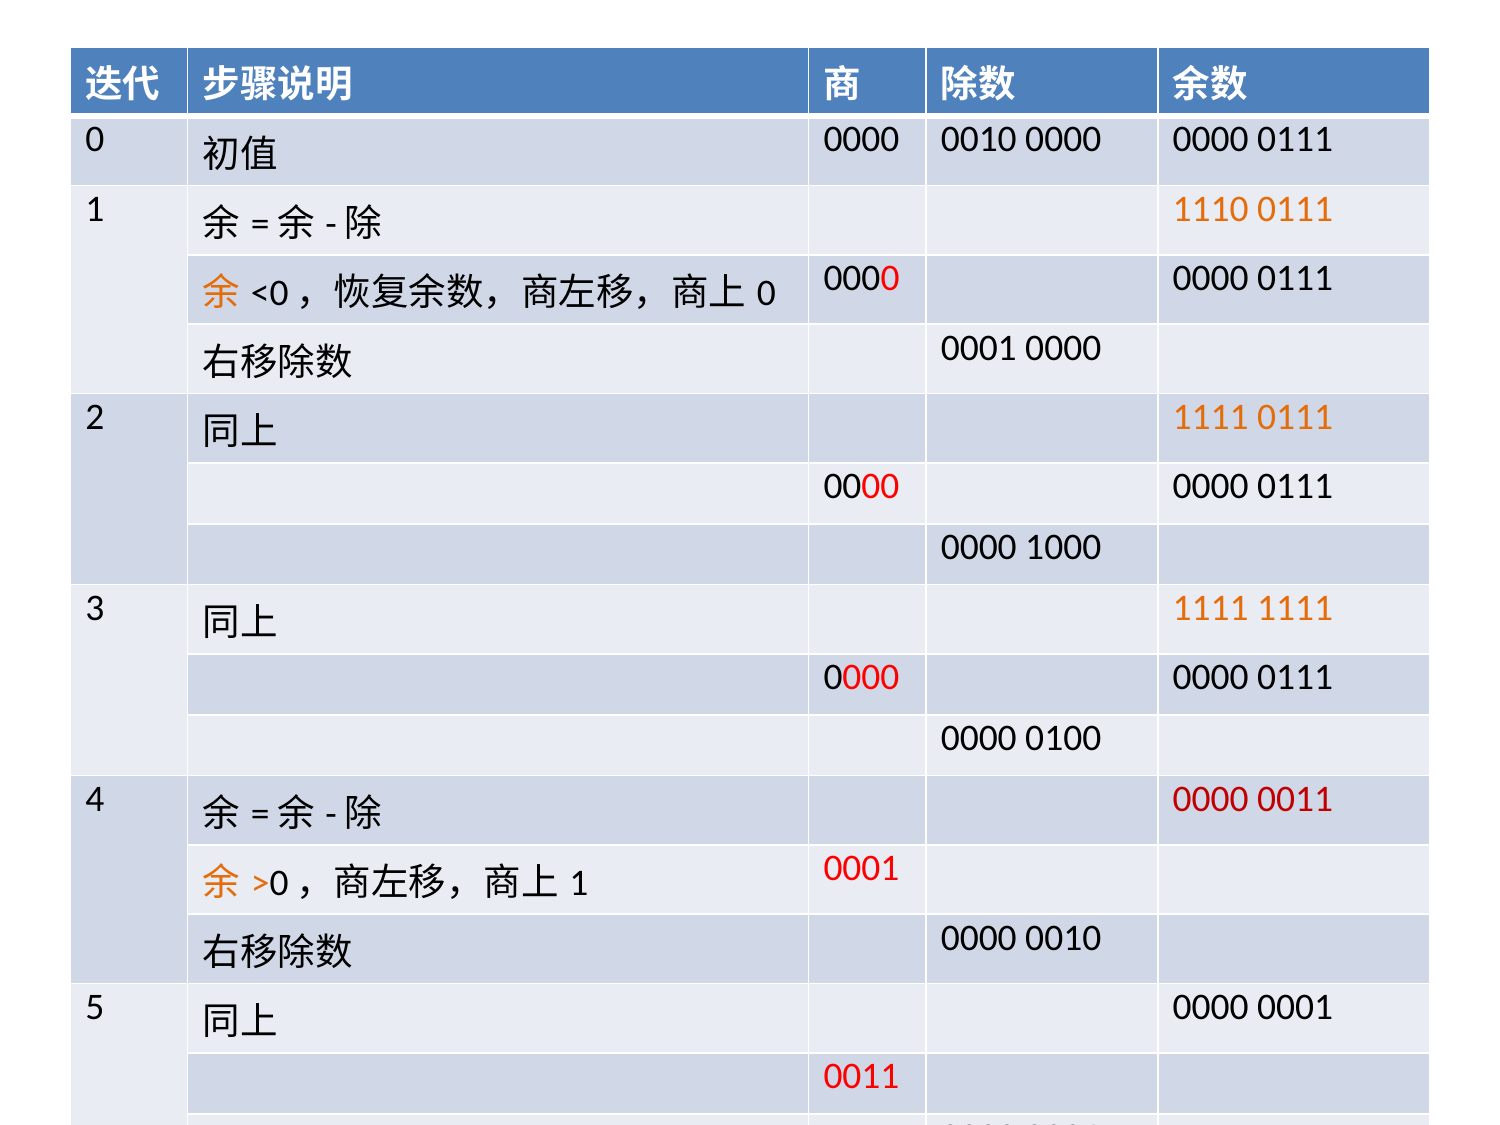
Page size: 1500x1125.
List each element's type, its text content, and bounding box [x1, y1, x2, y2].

table_cell [1159, 846, 1429, 913]
table_cell [927, 585, 1157, 653]
table_cell [927, 655, 1157, 714]
table_cell [809, 716, 925, 775]
table_cell 0000 0010 [927, 915, 1157, 983]
table_cell 右移除数 [188, 915, 808, 983]
table_cell [809, 984, 925, 1052]
table_cell [188, 525, 808, 584]
table_cell 1110 0111 [1159, 186, 1429, 254]
table_cell [927, 1054, 1157, 1113]
table_cell 0000 [809, 655, 925, 714]
table_cell 1111 1111 [1159, 585, 1429, 653]
table_cell 0000 0111 [1159, 464, 1429, 523]
table_cell [188, 716, 808, 775]
table_cell 同上 [188, 585, 808, 653]
table_cell 0000 0111 [1159, 256, 1429, 323]
table_cell [927, 256, 1157, 323]
table_cell [809, 525, 925, 584]
table_cell 0000 [809, 464, 925, 523]
table_cell 0000 0001 [927, 1115, 1157, 1125]
table_cell [1159, 525, 1429, 584]
table_cell 同上 [188, 394, 808, 462]
table_cell 5 [71, 984, 187, 1125]
table_cell [1159, 1115, 1429, 1125]
table_cell 3 [71, 585, 187, 775]
table_cell 0000 1000 [927, 525, 1157, 584]
table_cell 右移除数 [188, 325, 808, 393]
table_cell [188, 464, 808, 523]
table_cell 1 [71, 186, 187, 393]
table_cell 0000 0111 [1159, 655, 1429, 714]
table_cell [809, 585, 925, 653]
table_cell 0 [71, 119, 187, 185]
table_cell [1159, 325, 1429, 393]
table_cell 余>0，商左移，商上1 [188, 846, 808, 913]
table_cell 2 [71, 394, 187, 584]
table_cell [927, 394, 1157, 462]
table_cell [1159, 1054, 1429, 1113]
table_cell [809, 186, 925, 254]
table_header 商 [809, 48, 925, 113]
table_cell [188, 655, 808, 714]
table_cell [809, 1115, 925, 1125]
table_cell [188, 1115, 808, 1125]
table_header 迭代 [71, 48, 187, 113]
table_cell 0000 0011 [1159, 776, 1429, 844]
table_cell 4 [71, 776, 187, 983]
table_cell [927, 776, 1157, 844]
table_cell [809, 776, 925, 844]
table_cell [188, 1054, 808, 1113]
table_cell [927, 984, 1157, 1052]
table_cell [927, 464, 1157, 523]
table_cell 余<0，恢复余数，商左移，商上0 [188, 256, 808, 323]
table_cell 1111 0111 [1159, 394, 1429, 462]
table_cell 初值 [188, 119, 808, 185]
table_cell 0001 [809, 846, 925, 913]
table_cell [927, 846, 1157, 913]
table_cell [927, 186, 1157, 254]
table_cell 同上 [188, 984, 808, 1052]
table_cell [1159, 716, 1429, 775]
table_cell [809, 325, 925, 393]
table_cell 0001 0000 [927, 325, 1157, 393]
table_header 余数 [1159, 48, 1429, 113]
table_cell [1159, 915, 1429, 983]
table_cell 0010 0000 [927, 119, 1157, 185]
table_header 步骤说明 [188, 48, 808, 113]
table_cell 0000 0111 [1159, 119, 1429, 185]
table_cell 0011 [809, 1054, 925, 1113]
table_cell [809, 915, 925, 983]
table_cell 余=余-除 [188, 776, 808, 844]
table_cell 0000 0100 [927, 716, 1157, 775]
table_cell 0000 0001 [1159, 984, 1429, 1052]
table_cell 0000 [809, 256, 925, 323]
table_header 除数 [927, 48, 1157, 113]
table_cell 余=余-除 [188, 186, 808, 254]
table_cell [809, 394, 925, 462]
table_cell 0000 [809, 119, 925, 185]
